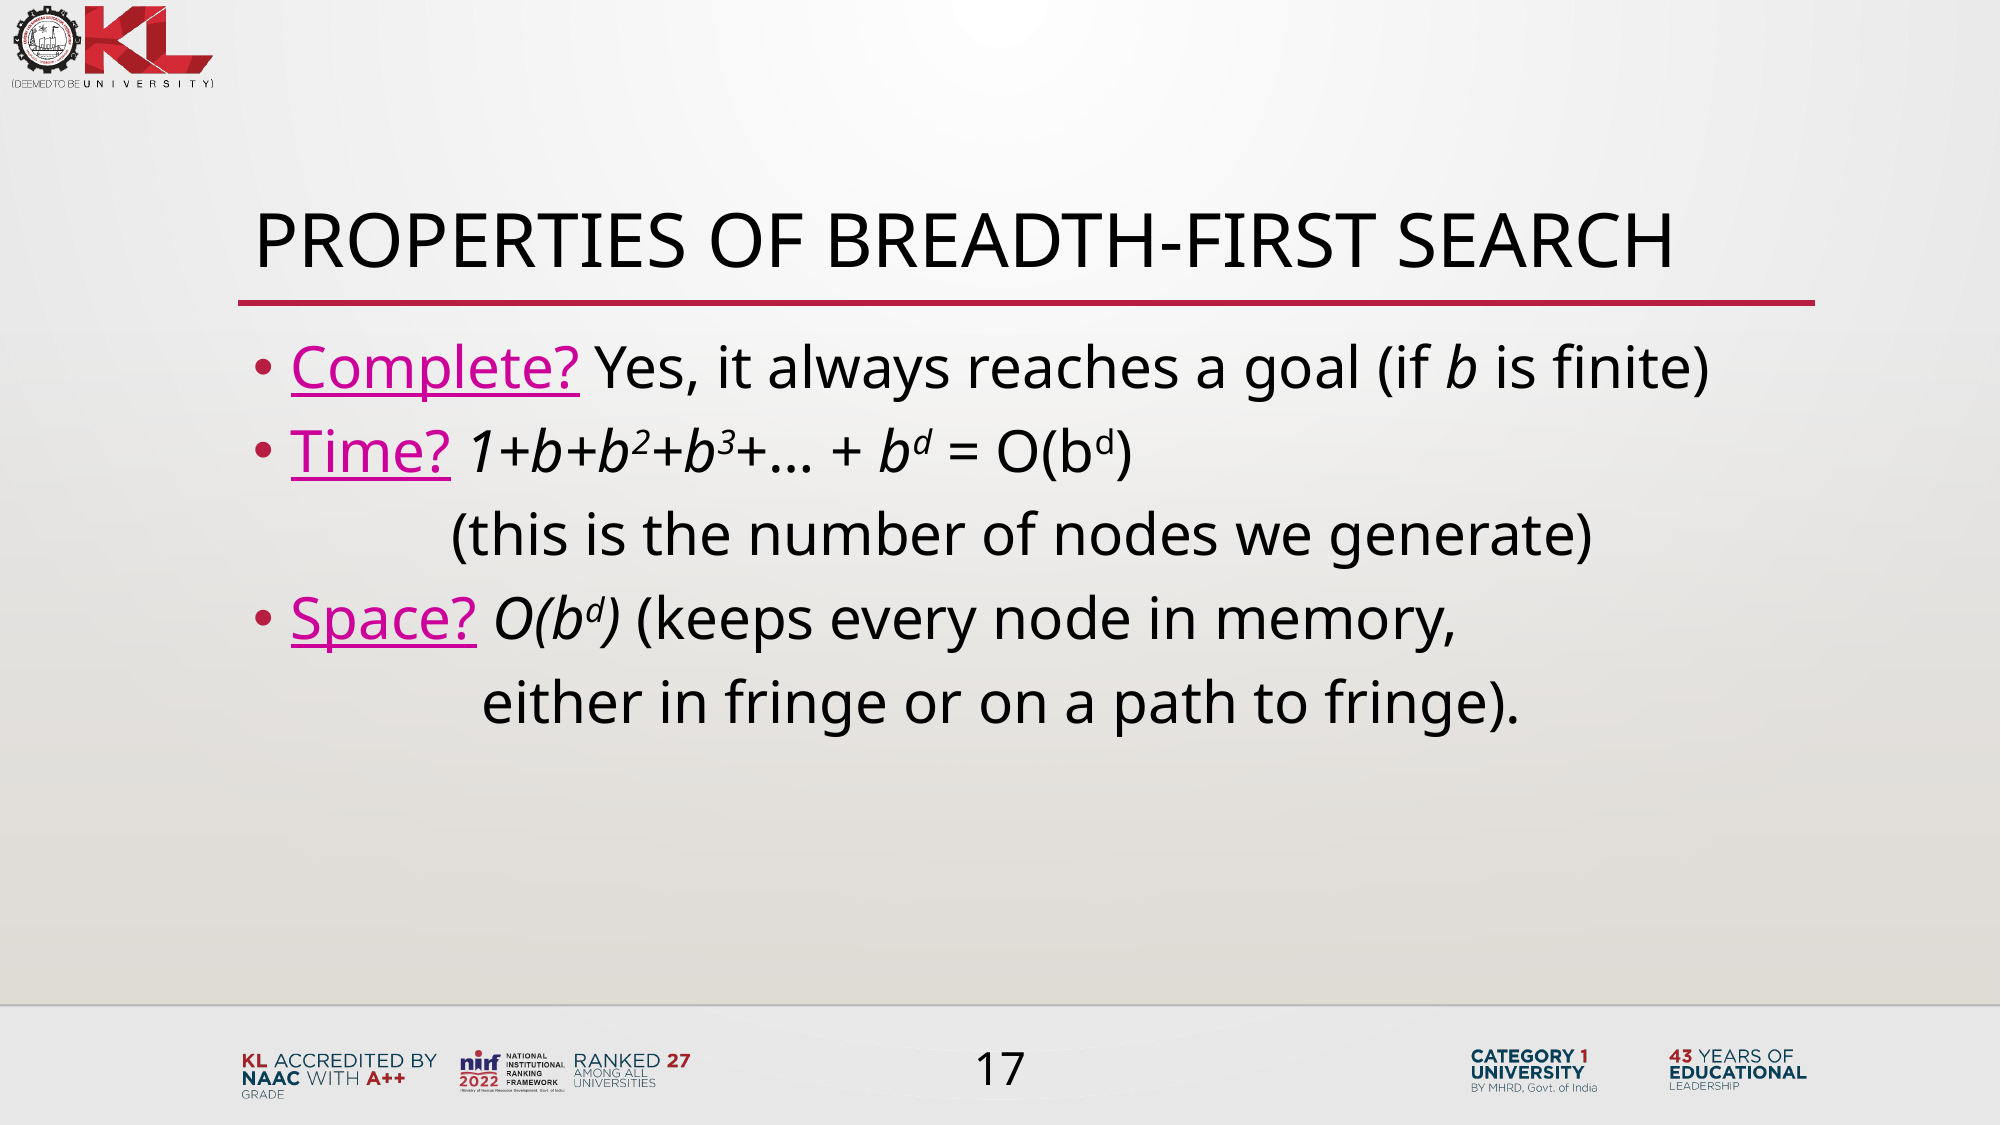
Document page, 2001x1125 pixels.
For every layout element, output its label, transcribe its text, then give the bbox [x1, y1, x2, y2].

picture [1447, 1045, 1814, 1101]
picture [12, 5, 213, 88]
slide_number 17 [933, 1031, 1067, 1115]
picture [238, 1045, 716, 1103]
title Properties of breadth-first search [238, 195, 1814, 305]
list Complete? Yes, it always reaches a goal (if b is finite) Time? 1+b+b2+b3+… + bd = O(bd) (this is the number of nodes we generate) Space? O(bd) (keeps every node in memory, either in fringe or on a path to fringe). [238, 330, 1814, 897]
